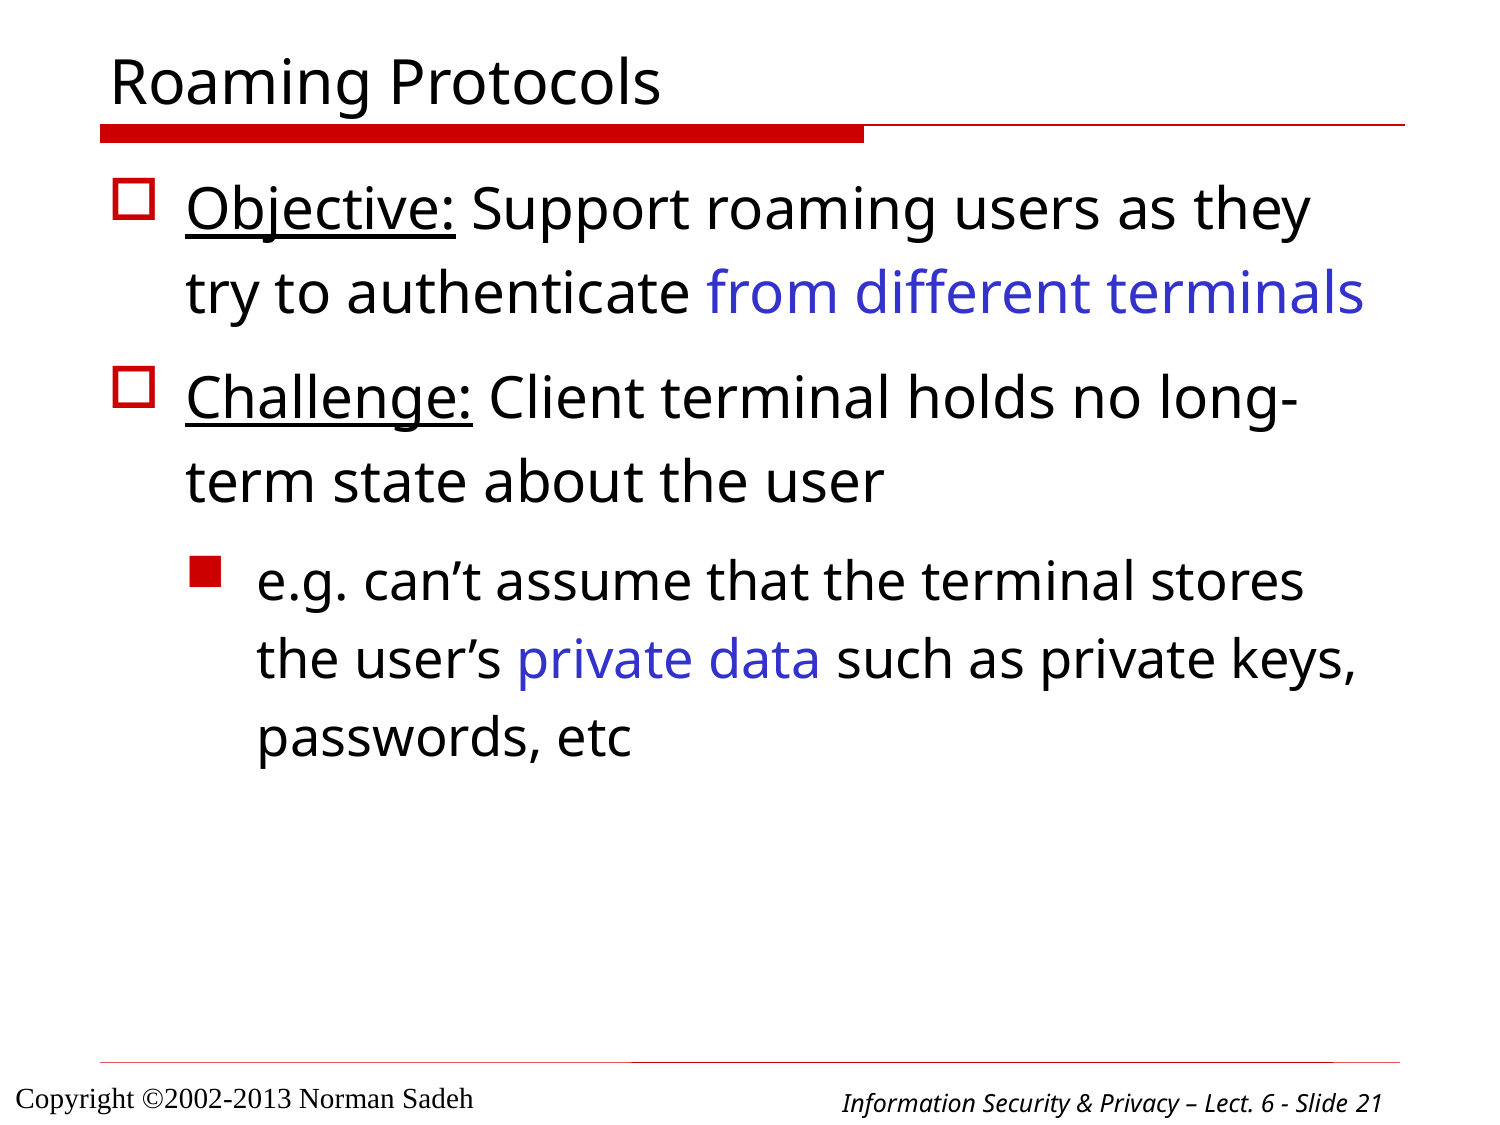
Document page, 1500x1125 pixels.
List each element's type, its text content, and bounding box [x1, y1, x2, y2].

list Objective: Support roaming users as they try to authenticate from different terminals Challenge: Client terminal holds no long-term state about the user e.g. can’t assume that the terminal stores the user’s private data such as private keys, passwords, etc [92, 149, 1406, 988]
title Roaming Protocols [93, 24, 1407, 126]
